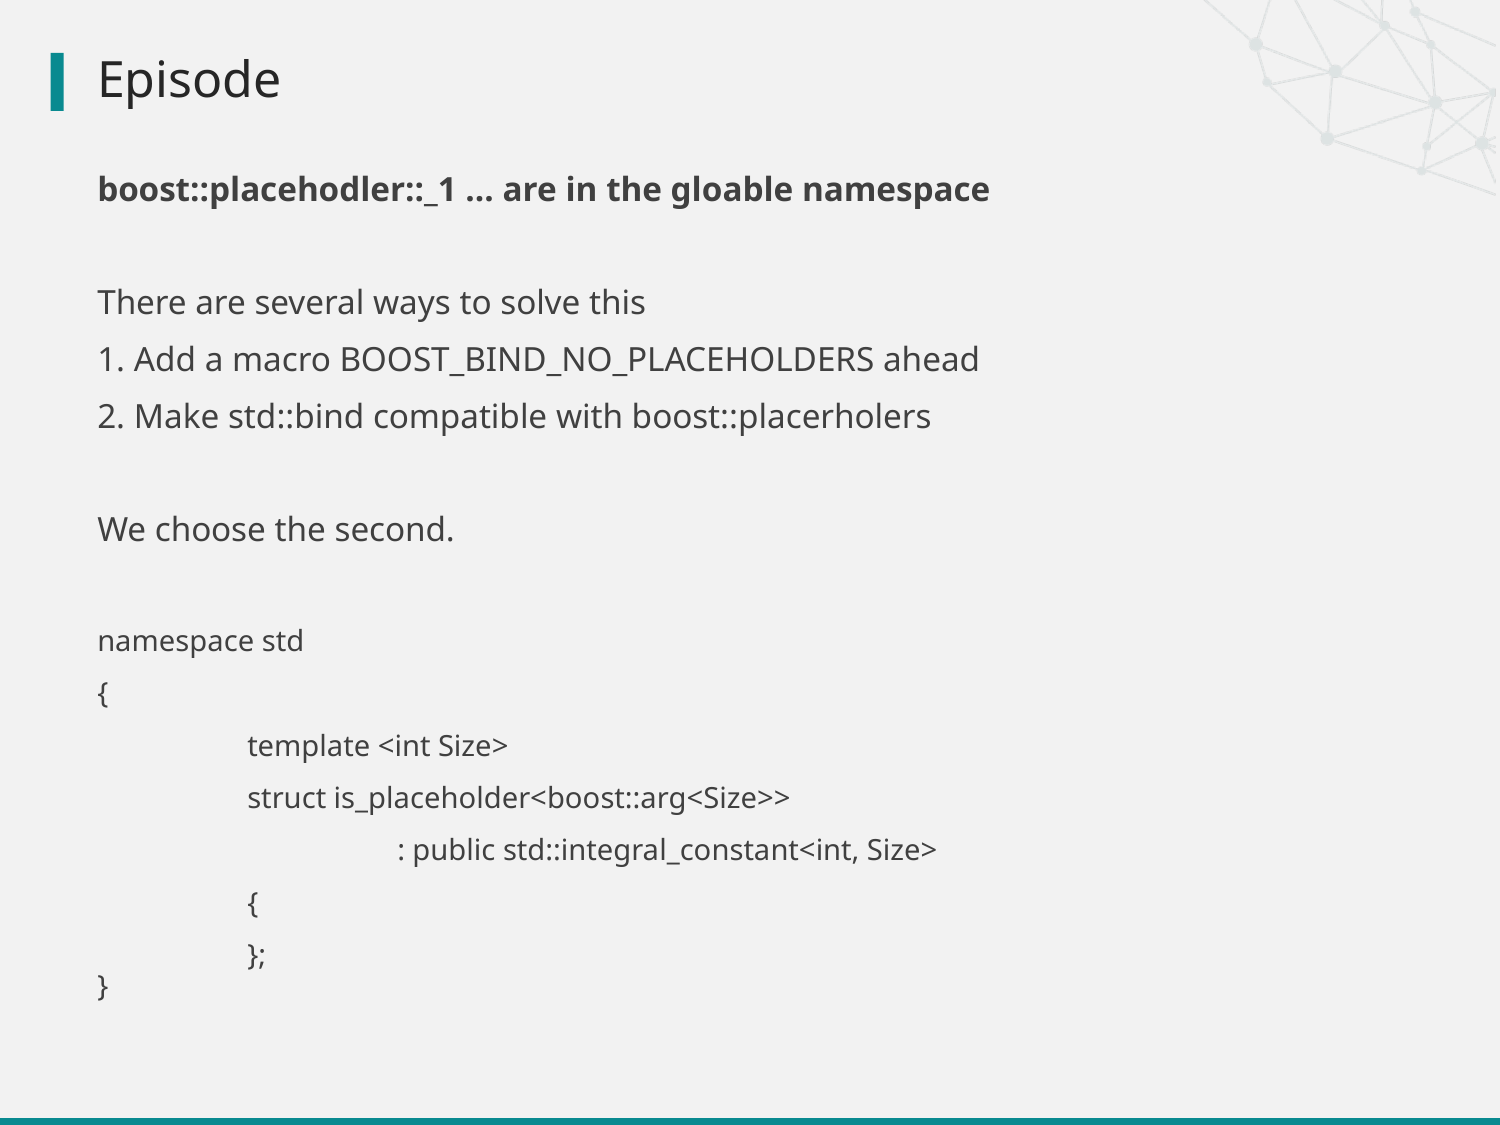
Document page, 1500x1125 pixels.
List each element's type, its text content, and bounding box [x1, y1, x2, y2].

title Episode [82, 46, 1185, 117]
picture [0, 1118, 1500, 1125]
list boost::placehodler::_1 ... are in the gloable namespace There are several ways to solve this 1. Add a macro BOOST_BIND_NO_PLACEHOLDERS ahead 2. Make std::bind compatible with boost::placerholers We choose the second. namespace std { template <int Size> struct is_placeholder<boost::arg<Size>> : public std::integral_constant<int, Size> { }; } [82, 165, 1457, 1018]
